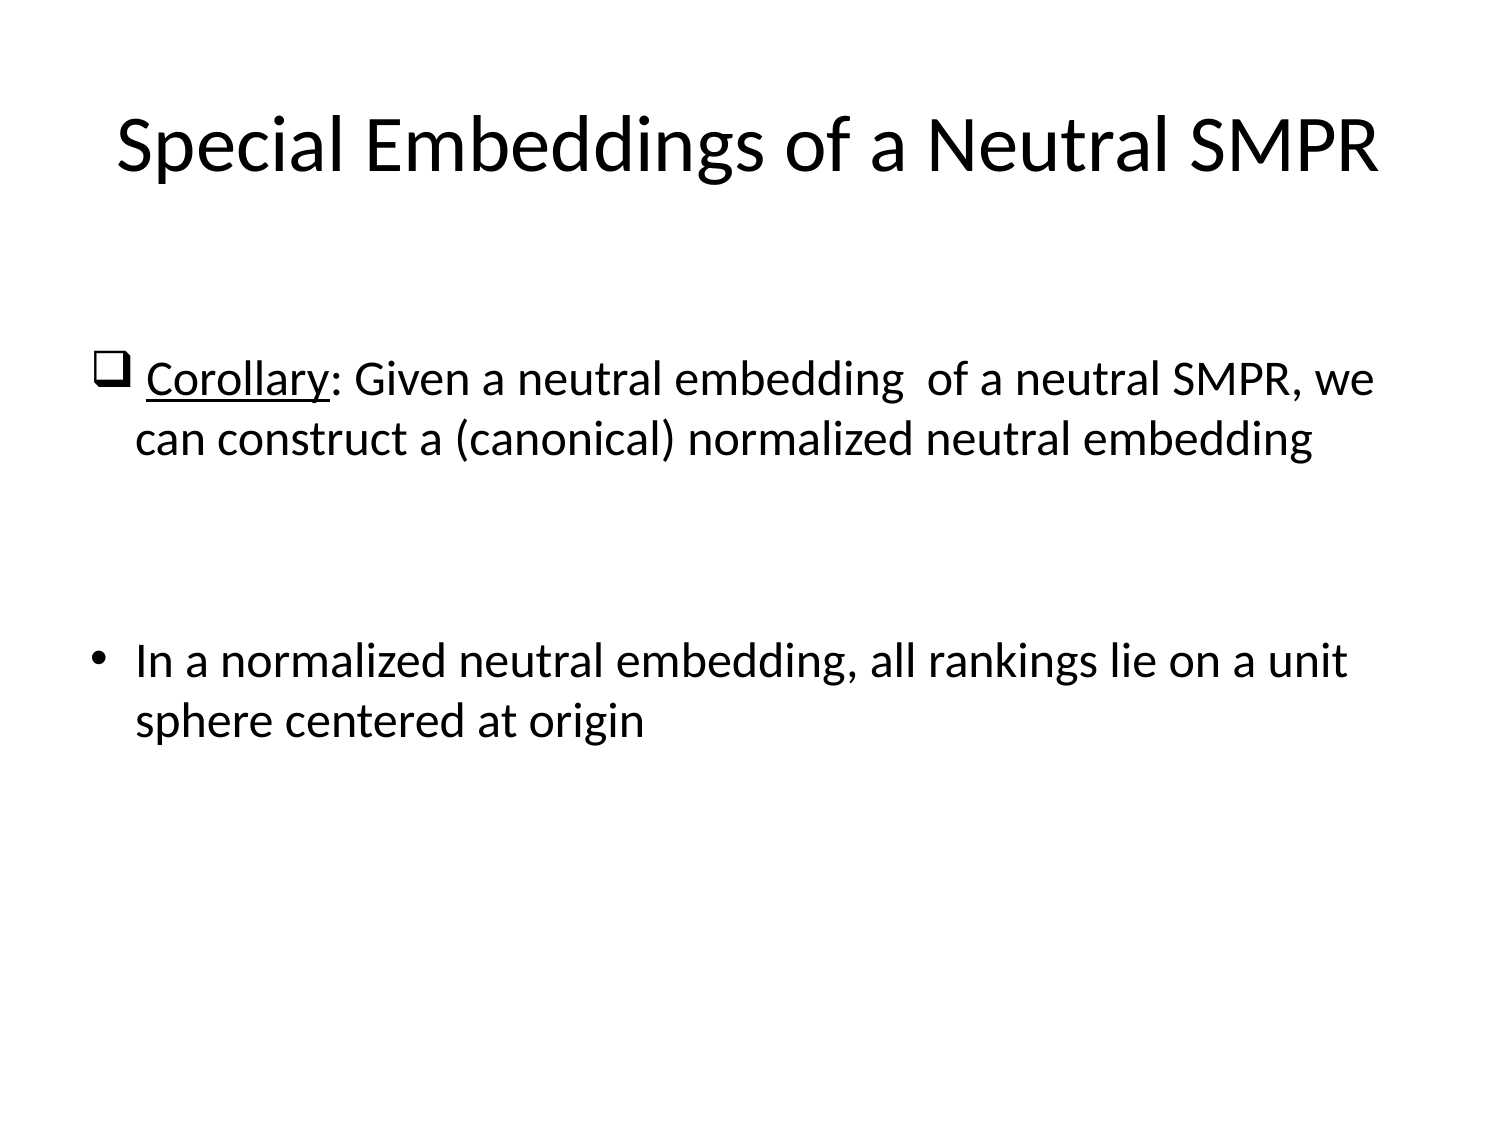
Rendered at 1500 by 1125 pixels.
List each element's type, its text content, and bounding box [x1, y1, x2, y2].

title Special Embeddings of a Neutral SMPR [75, 45, 1425, 233]
